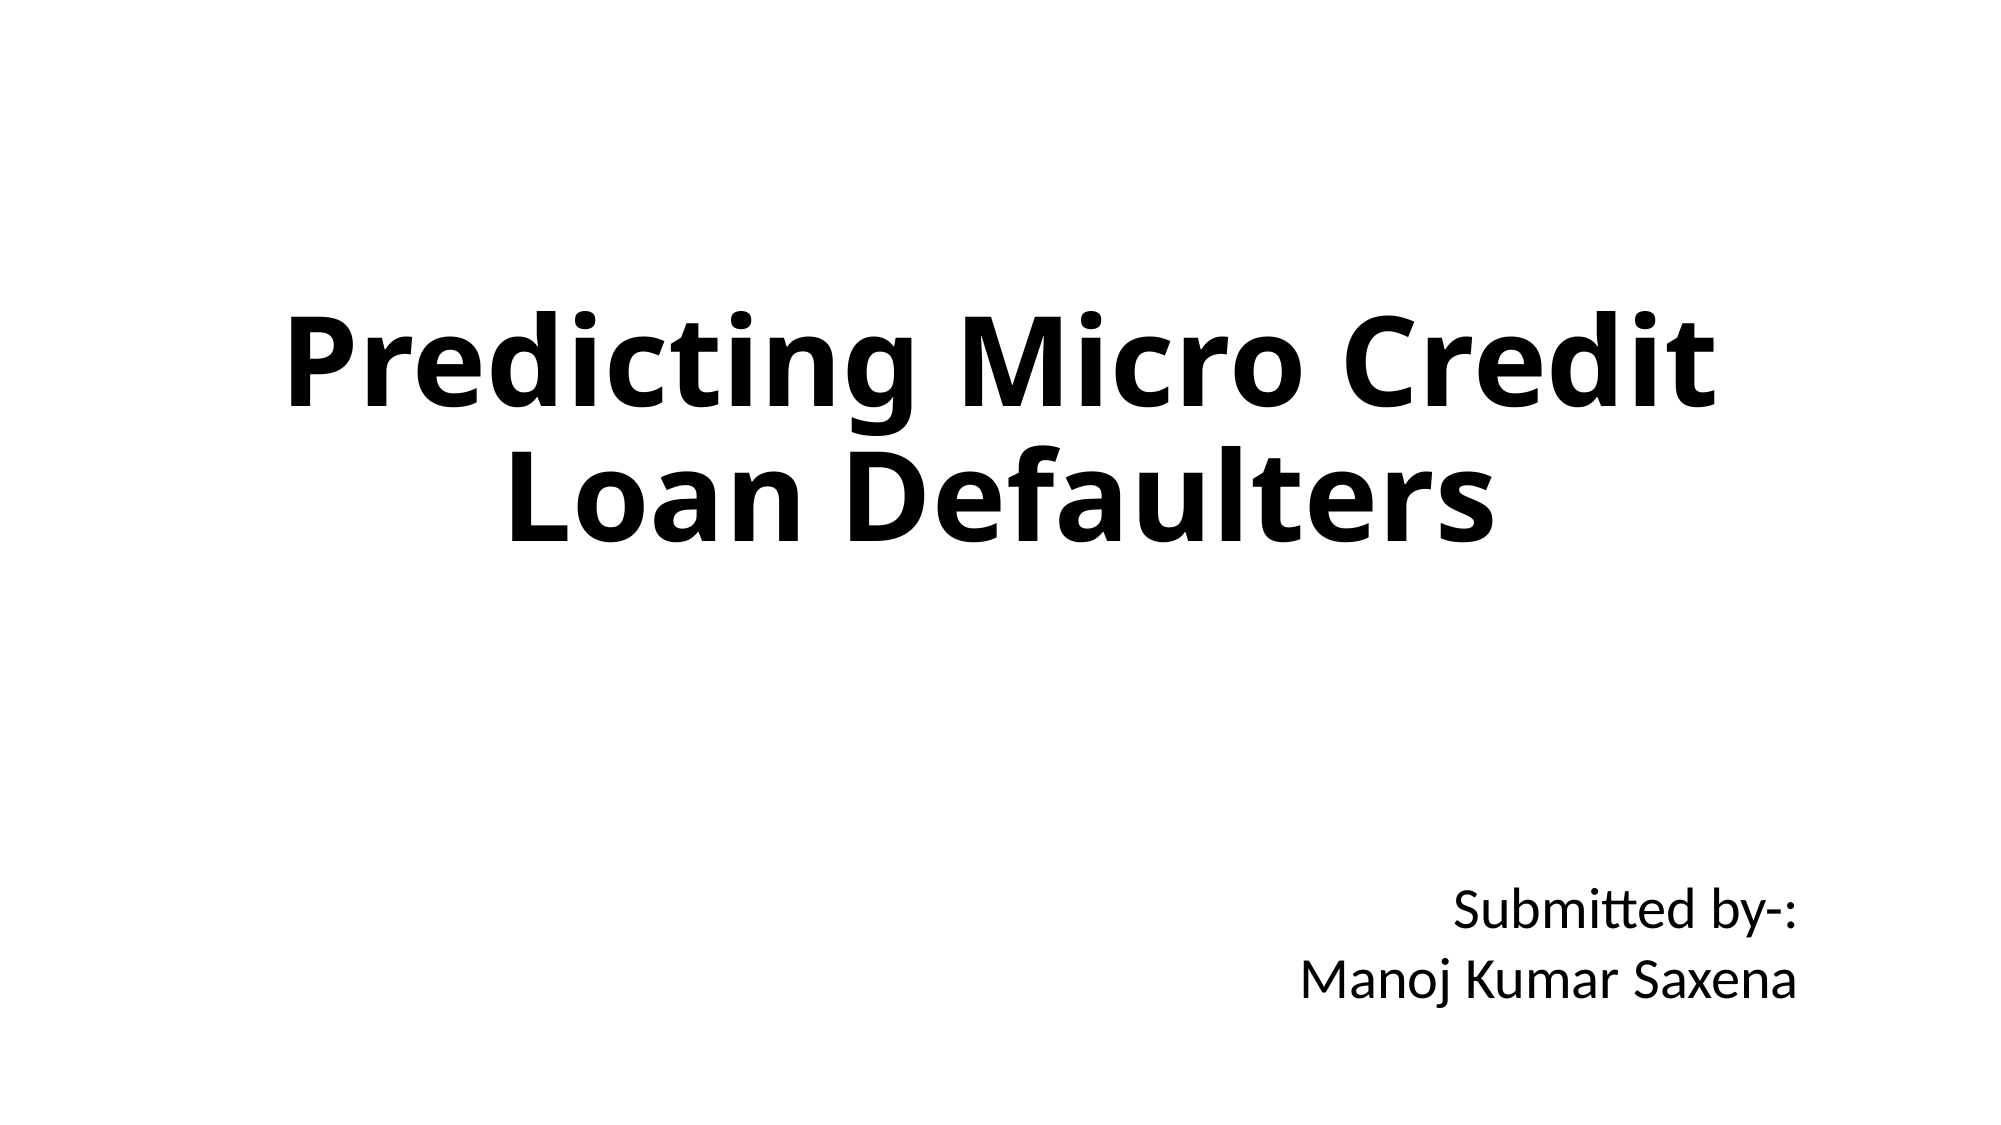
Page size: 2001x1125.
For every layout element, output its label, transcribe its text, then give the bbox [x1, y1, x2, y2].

text_box Submitted by-: Manoj Kumar Saxena [984, 862, 1814, 1018]
title Predicting Micro Credit Loan Defaulters [249, 184, 1750, 576]
subtitle [275, 740, 1775, 1013]
